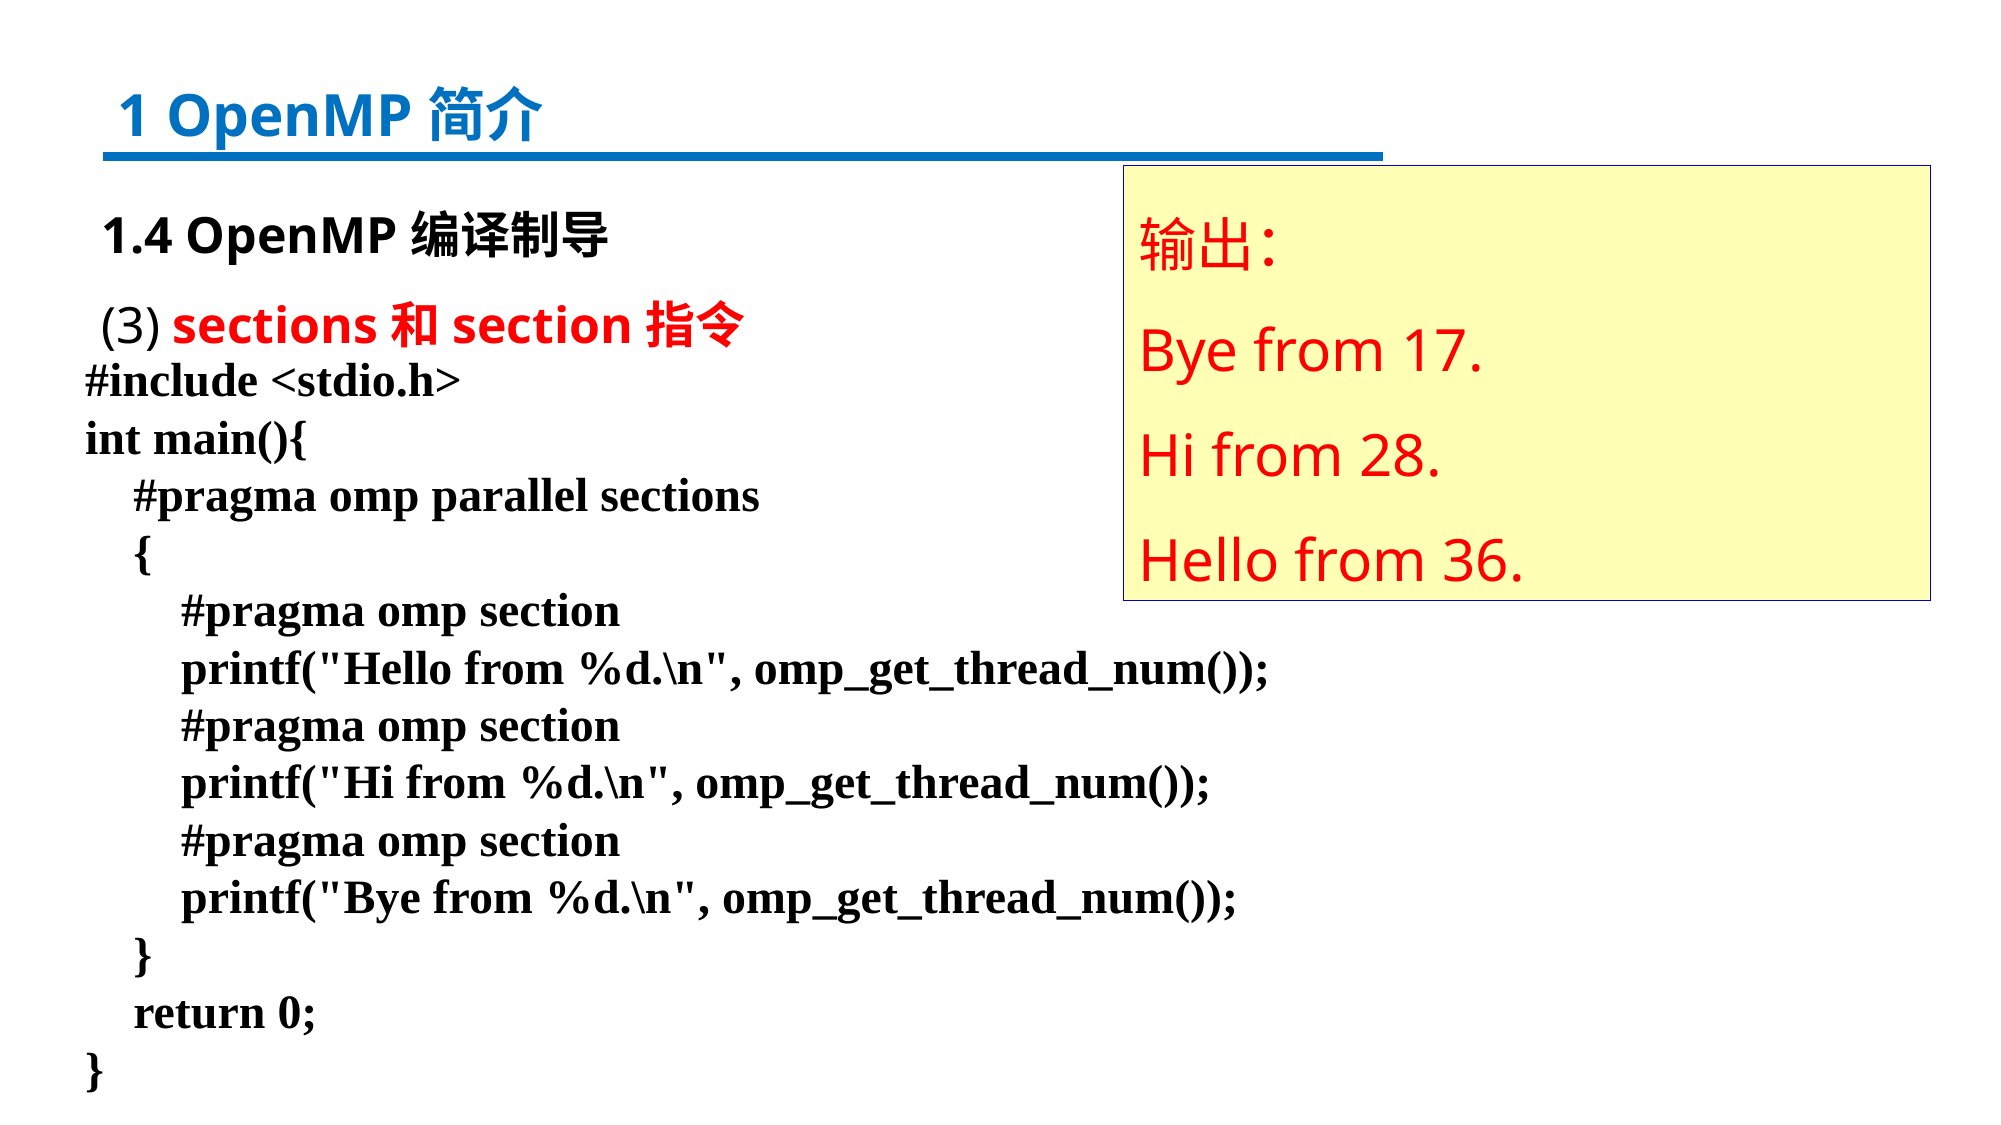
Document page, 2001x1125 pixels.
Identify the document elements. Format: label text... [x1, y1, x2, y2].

text_box #include <stdio.h> int main(){ #pragma omp parallel sections { #pragma omp section printf("Hello from %d.\n", omp_get_thread_num()); #pragma omp section printf("Hi from %d.\n", omp_get_thread_num()); #pragma omp section printf("Bye from %d.\n", omp_get_thread_num()); } return 0; } [70, 341, 1689, 1104]
text_box 1 OpenMP简介 [102, 70, 619, 156]
text_box 1.4 OpenMP编译制导 (3) sections和section指令 [86, 165, 1123, 341]
text_box 输出： Bye from 17. Hi from 28. Hello from 36. [1123, 165, 1931, 601]
